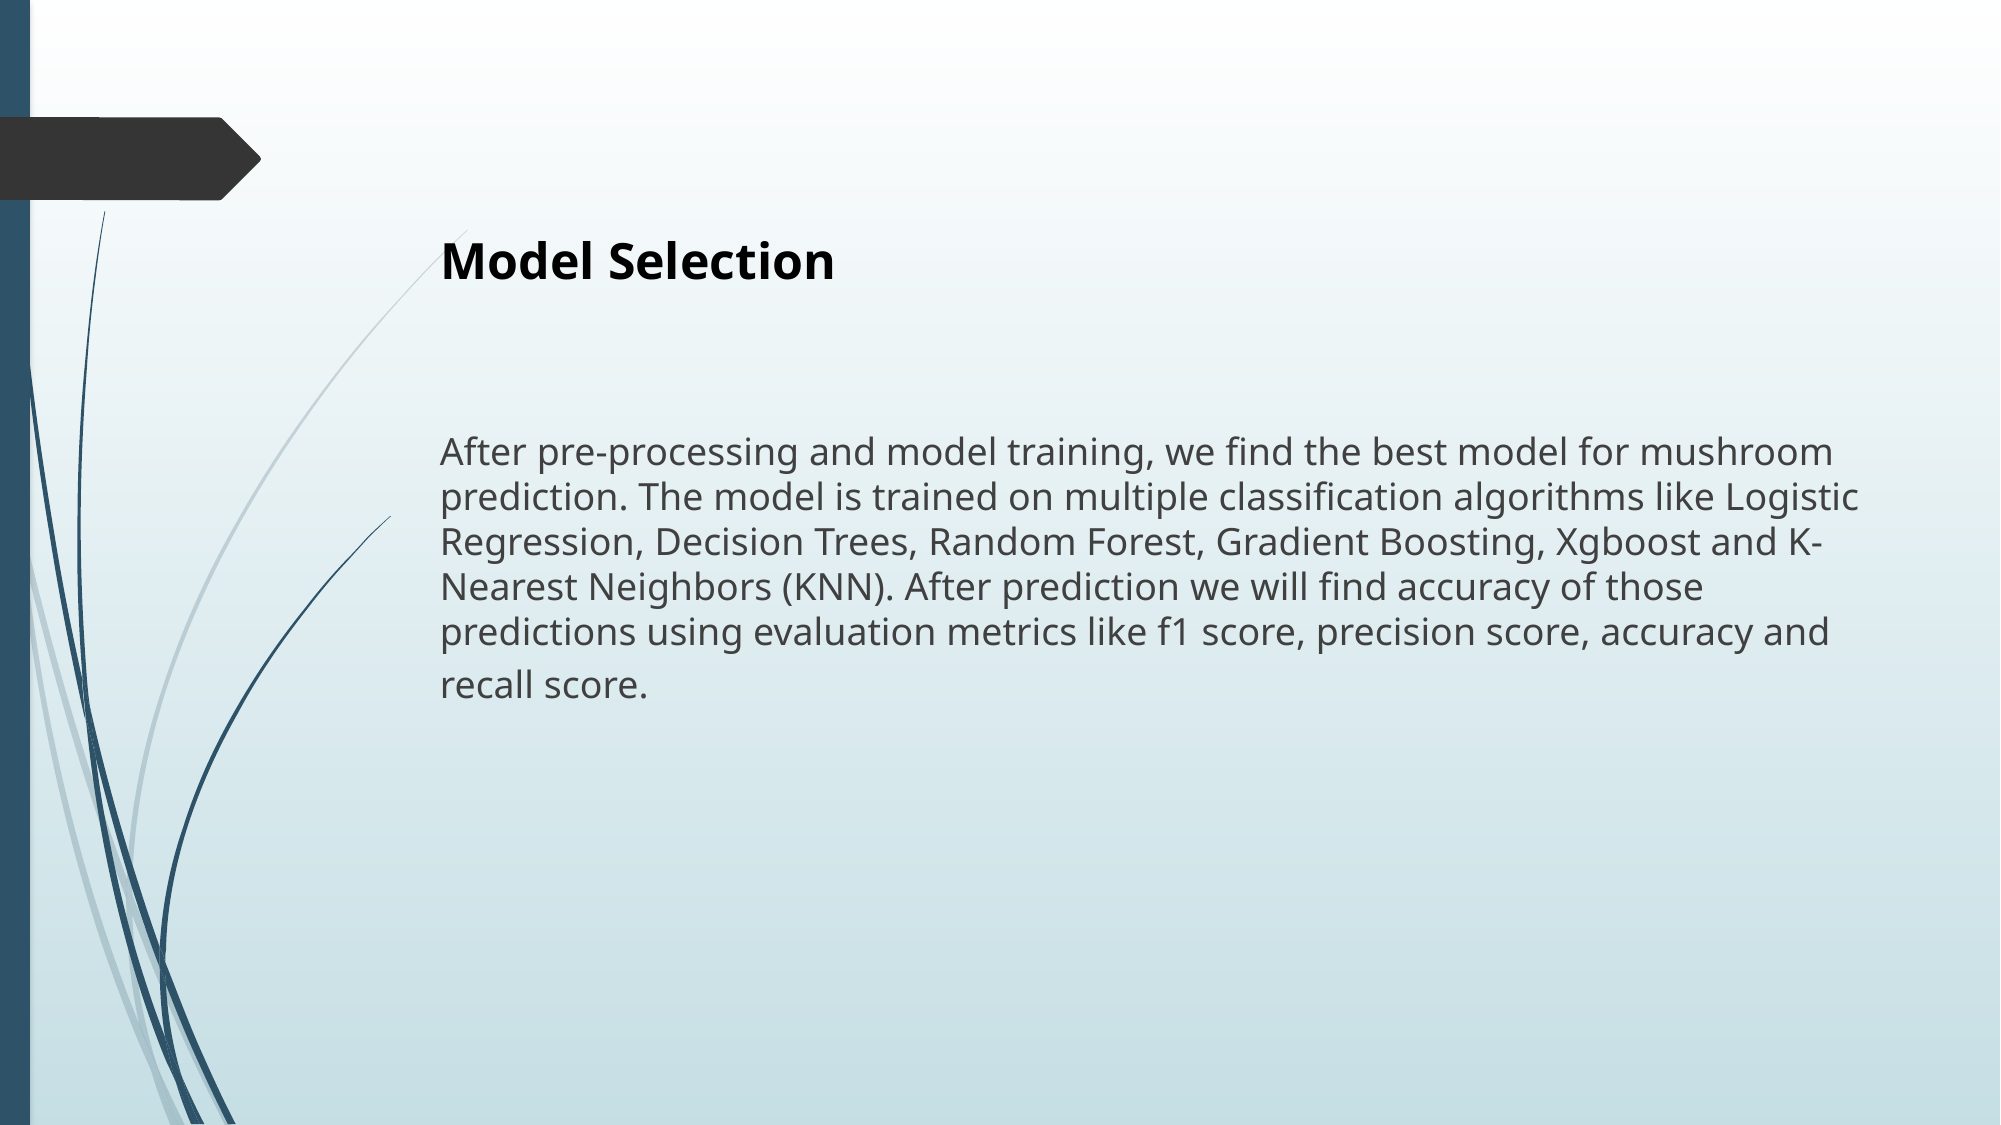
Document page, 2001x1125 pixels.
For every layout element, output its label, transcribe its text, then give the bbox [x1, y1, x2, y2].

list After pre-processing and model training, we find the best model for mushroom prediction. The model is trained on multiple classification algorithms like Logistic Regression, Decision Trees, Random Forest, Gradient Boosting, Xgboost and K-Nearest Neighbors (KNN). After prediction we will find accuracy of those predictions using evaluation metrics like f1 score, precision score, accuracy and recall score. [424, 288, 1888, 1023]
title Model Selection [425, 102, 1888, 288]
